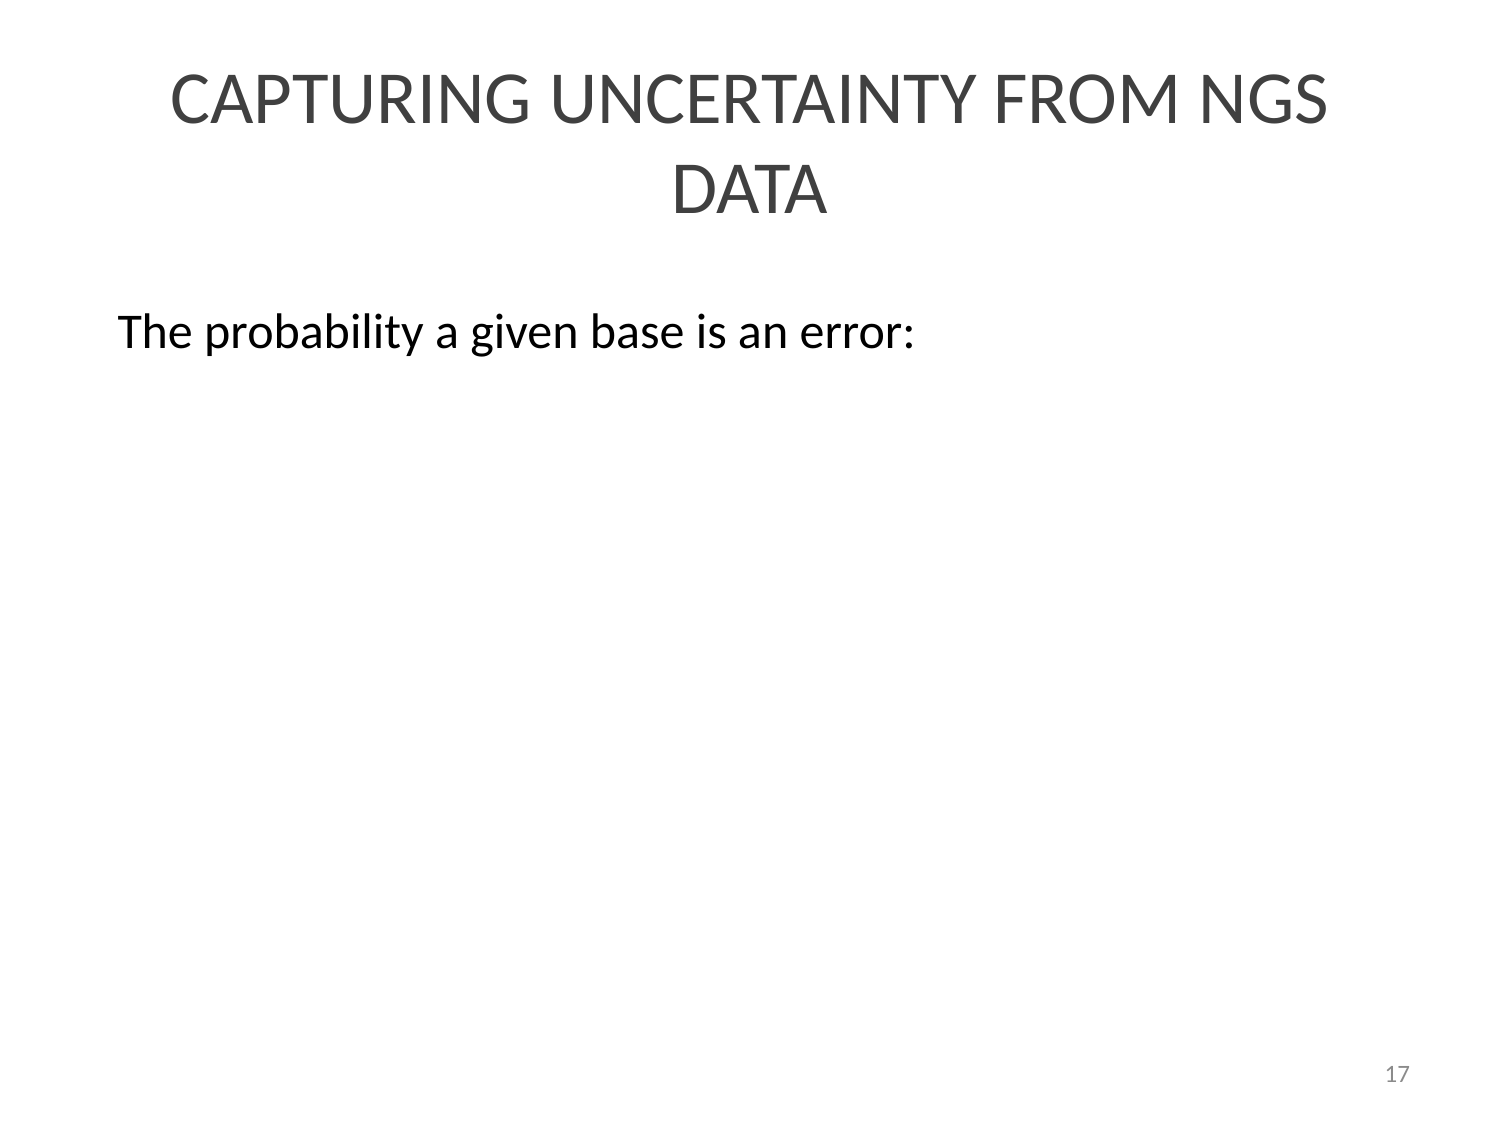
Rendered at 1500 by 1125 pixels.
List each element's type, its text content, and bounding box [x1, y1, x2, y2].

slide_number 17 [1074, 1042, 1425, 1103]
title Capturing uncertainty from ngs data [75, 45, 1425, 233]
